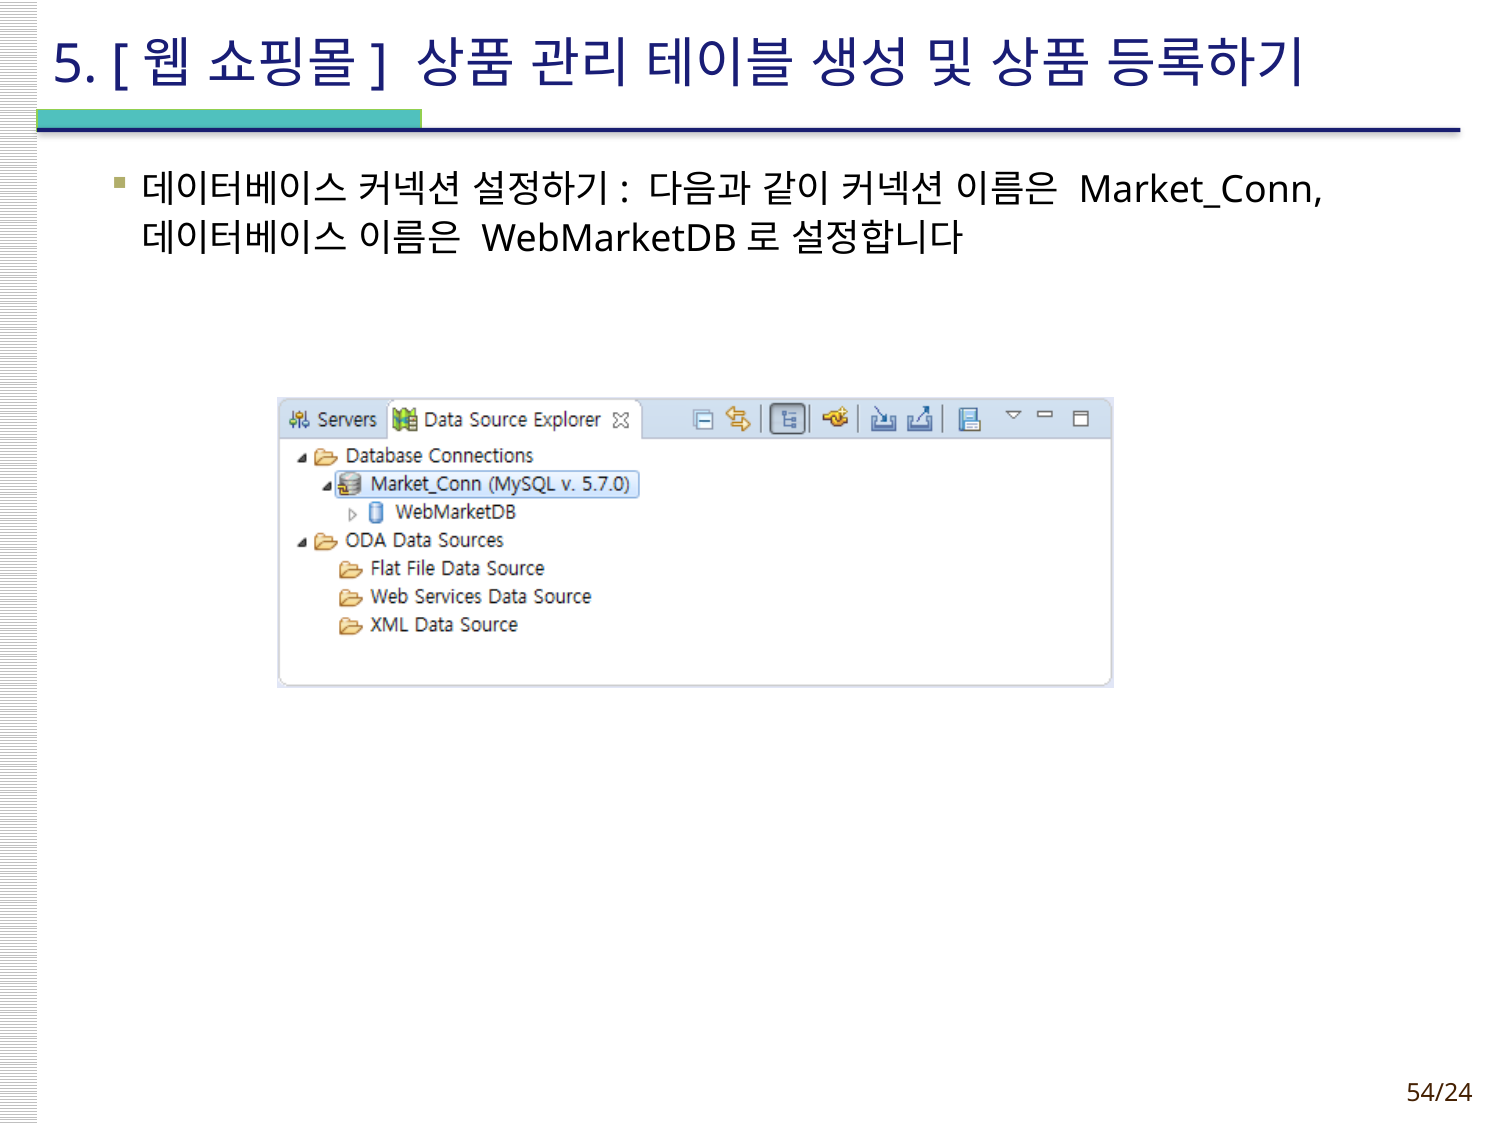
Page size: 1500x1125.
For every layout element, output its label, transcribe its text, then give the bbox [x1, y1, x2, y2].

list 데이터베이스 커넥션 설정하기: 다음과 같이 커넥션 이름은 Market_Conn, 데이터베이스 이름은 WebMarketDB로 설정합니다 [37, 152, 1463, 1091]
picture [277, 396, 1114, 688]
title 5. [웹 쇼핑몰] 상품 관리 테이블 생성 및 상품 등록하기 [37, 13, 1424, 109]
